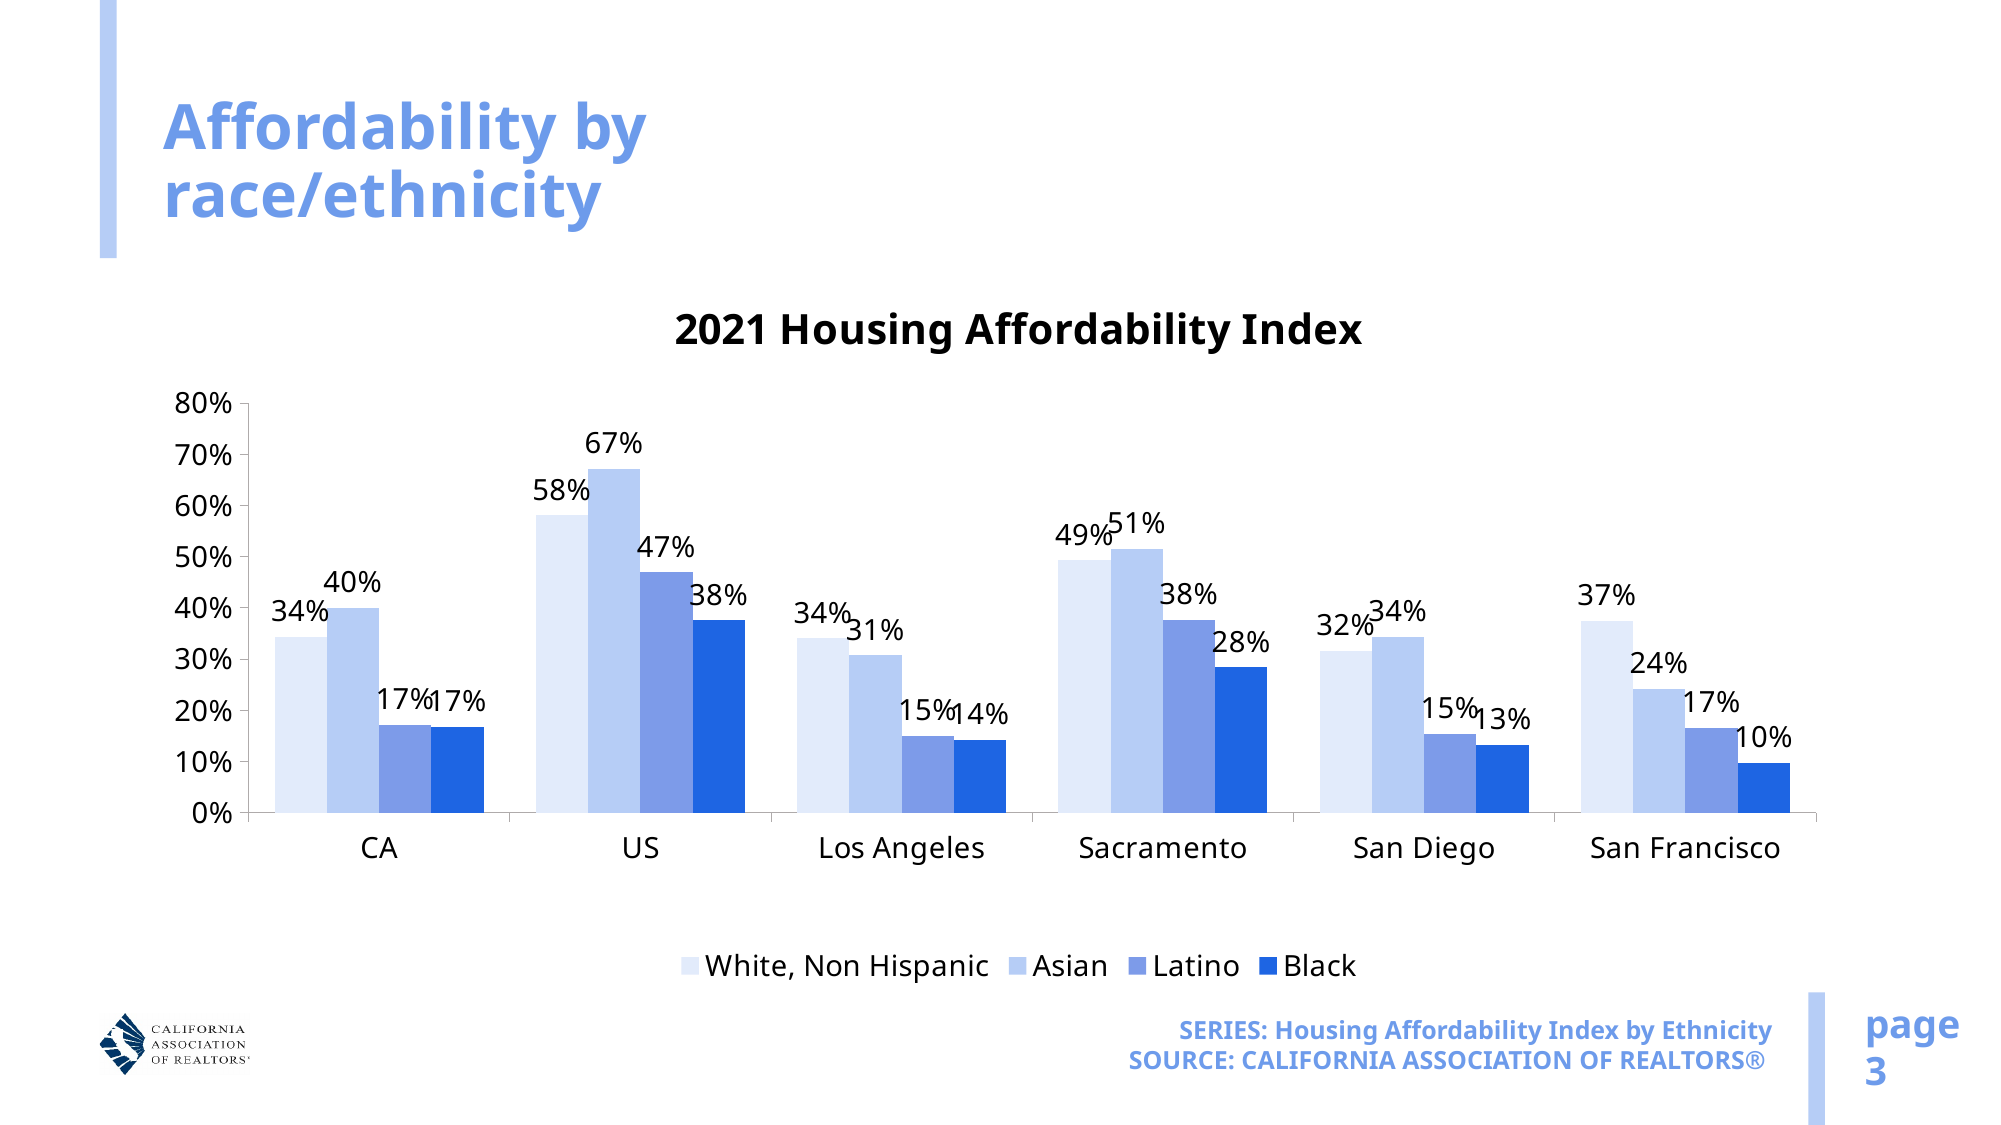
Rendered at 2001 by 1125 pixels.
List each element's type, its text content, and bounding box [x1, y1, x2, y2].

text_box SERIES: Housing Affordability Index by Ethnicity SOURCE: CALIFORNIA ASSOCIATION OF REALTORS® [1083, 1009, 1784, 1080]
picture [99, 1013, 250, 1075]
title Affordability by race/ethnicity [148, 88, 1109, 172]
slide_number page 3 [1850, 992, 2000, 1102]
chart [148, 263, 1890, 993]
